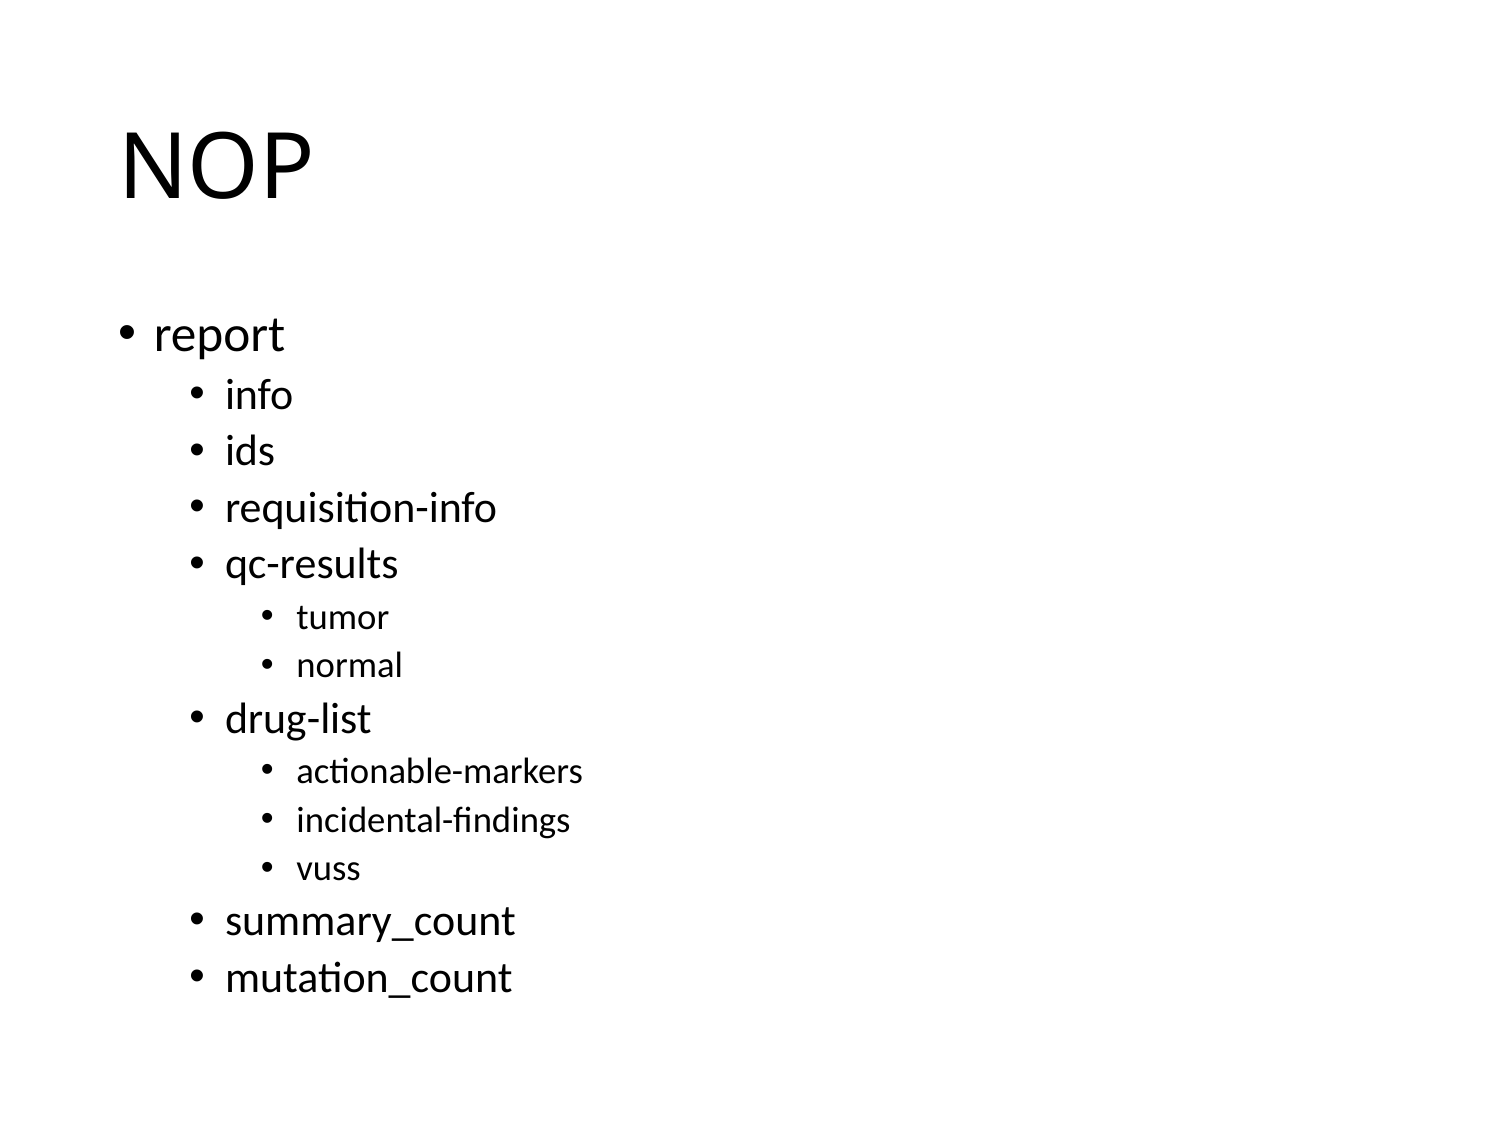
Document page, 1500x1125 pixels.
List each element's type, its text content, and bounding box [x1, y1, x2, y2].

title NOP [103, 59, 1397, 278]
list report info ids requisition-info qc-results tumor normal drug-list actionable-markers incidental-findings vuss summary_count mutation_count [103, 299, 1397, 1014]
